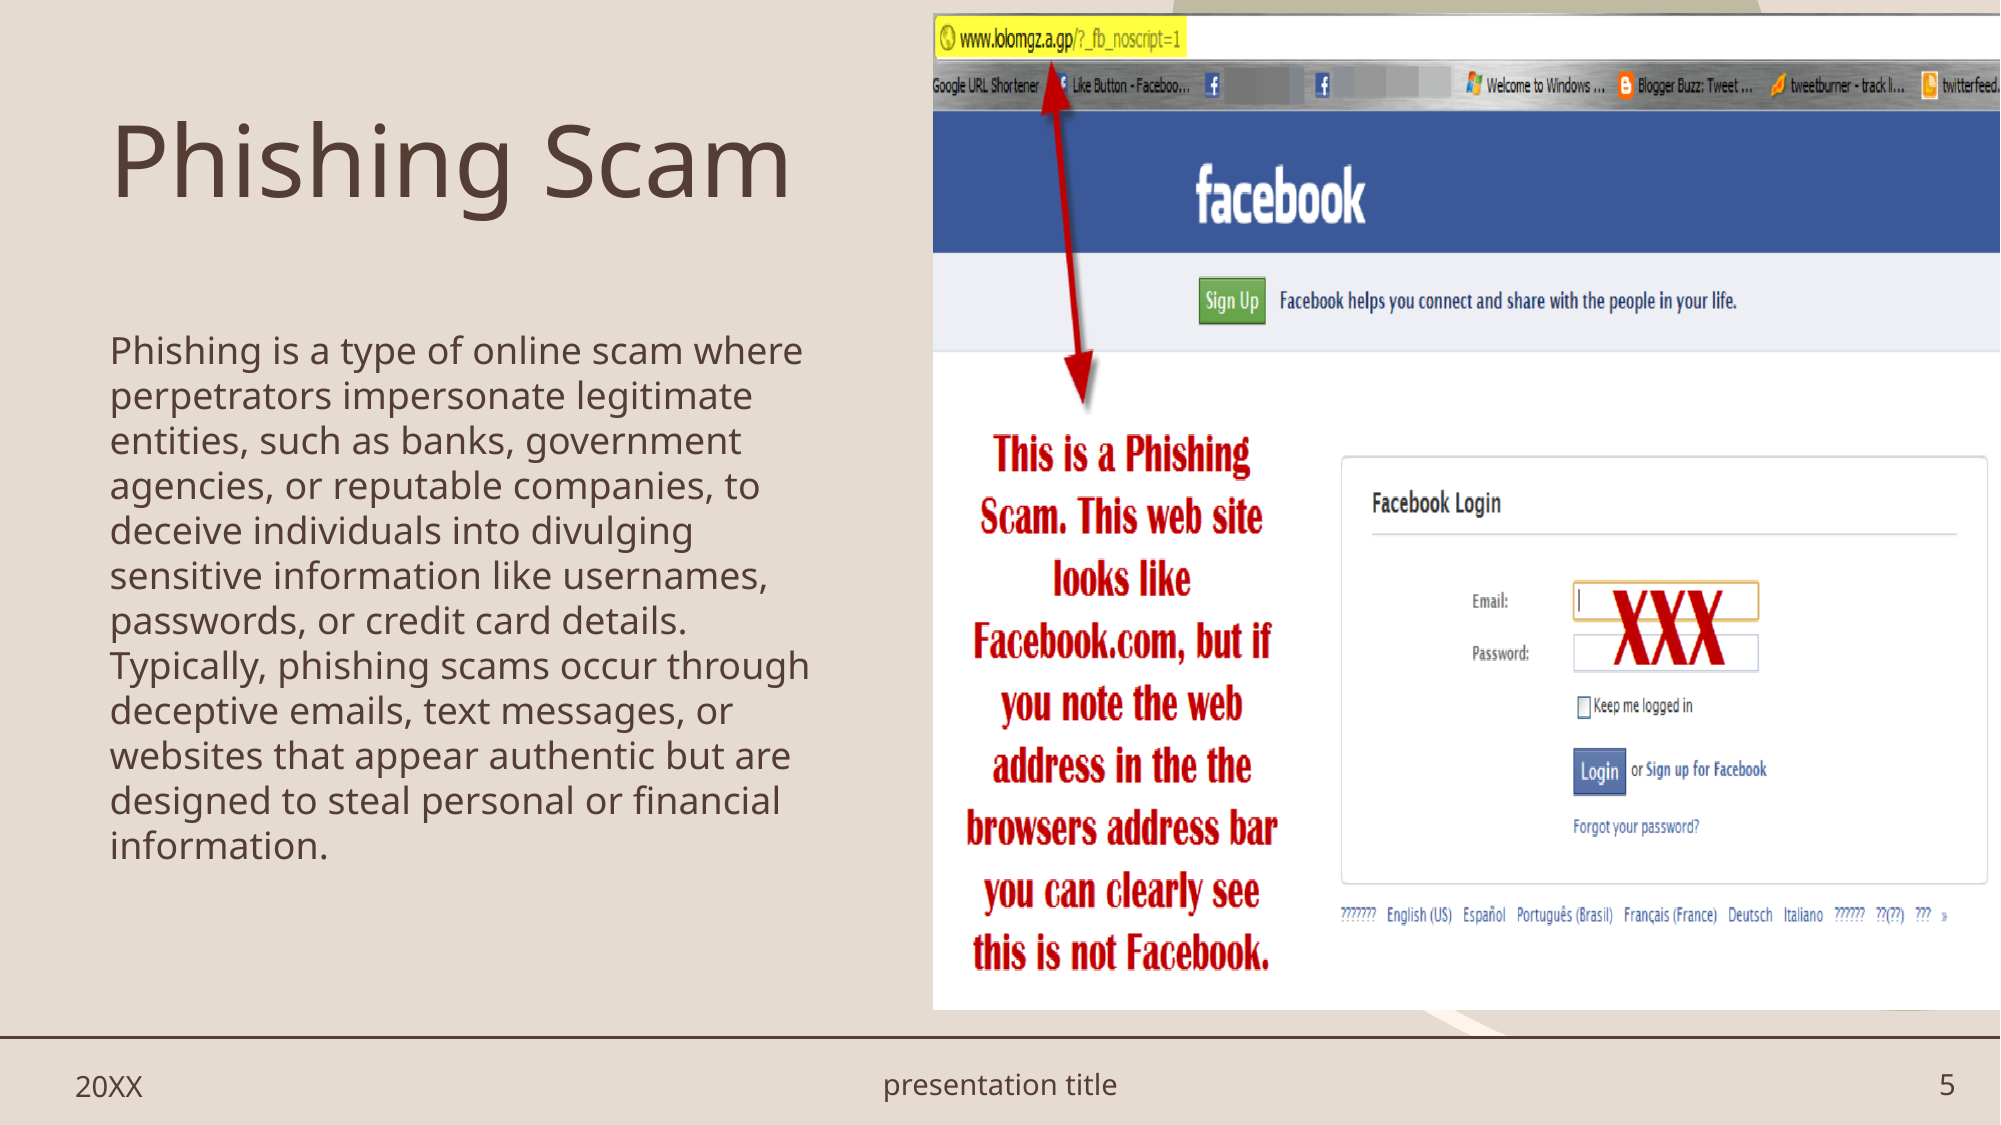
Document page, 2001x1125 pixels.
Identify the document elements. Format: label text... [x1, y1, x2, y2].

list Phishing is a type of online scam where perpetrators impersonate legitimate entities, such as banks, government agencies, or reputable companies, to deceive individuals into divulging sensitive information like usernames, passwords, or credit card details. Typically, phishing scams occur through deceptive emails, text messages, or websites that appear authentic but are designed to steal personal or financial information. [94, 319, 845, 988]
title Phishing Scam [94, 115, 933, 227]
slide_number 20XX [60, 1060, 222, 1112]
footer presentation title [718, 1060, 1283, 1112]
picture [933, 0, 2000, 1036]
slide_number 5 [1808, 1060, 1971, 1112]
